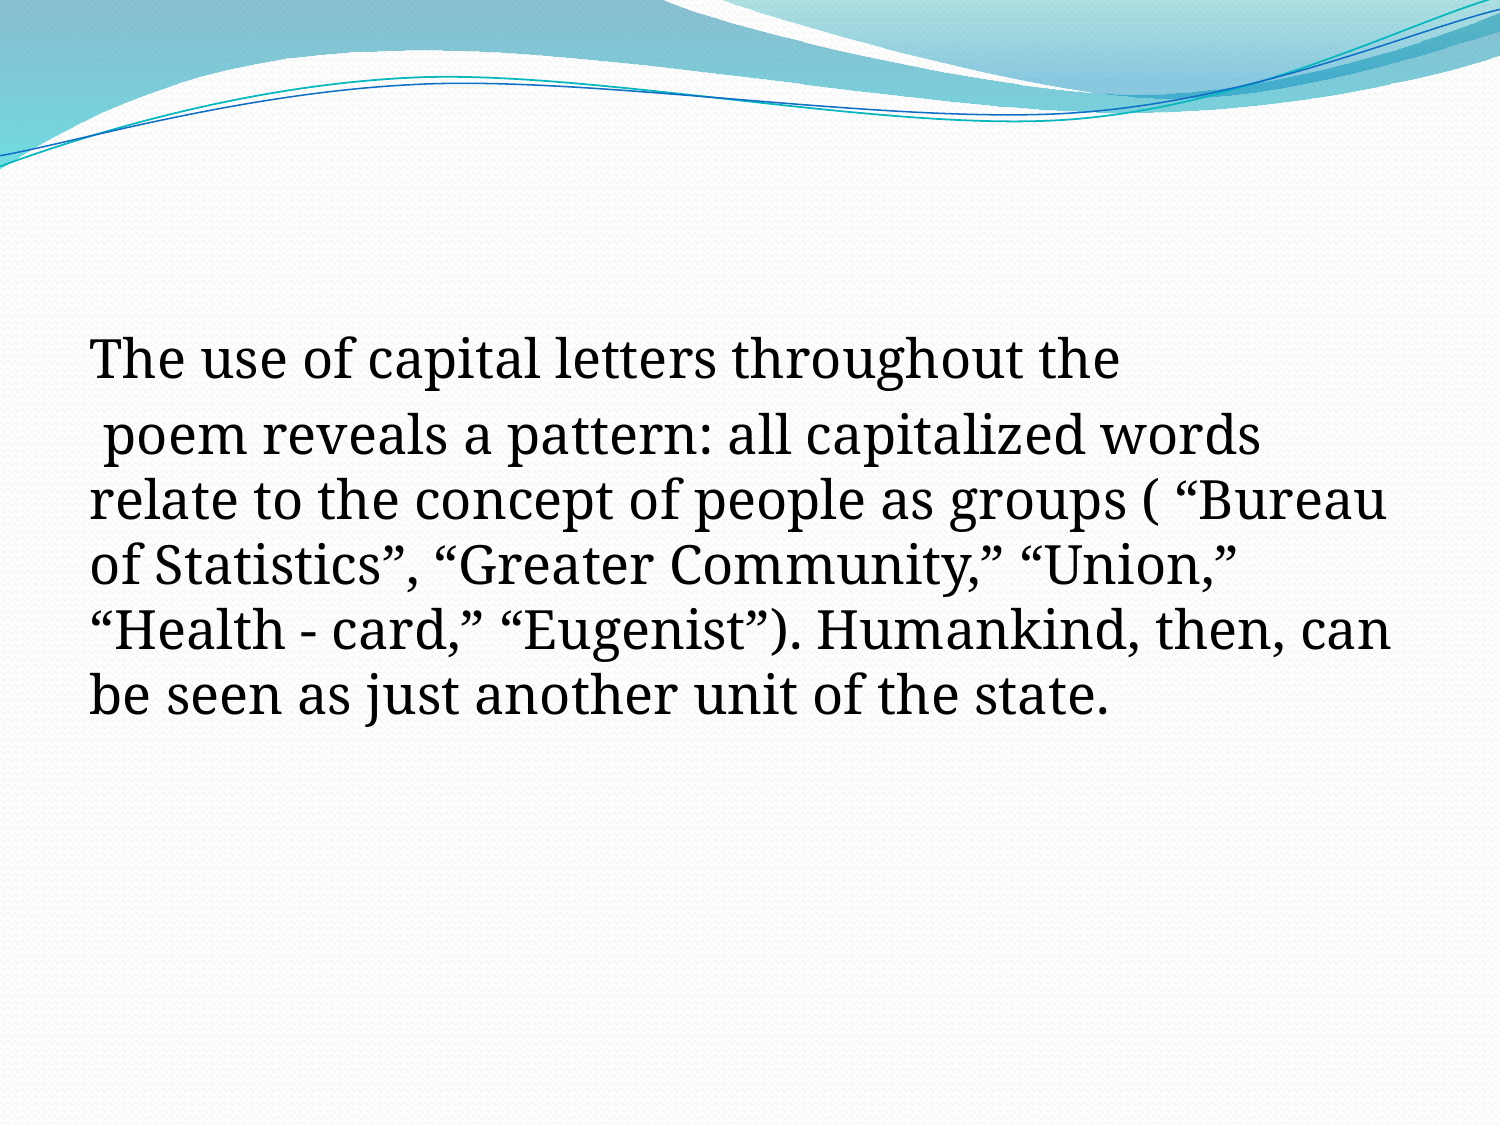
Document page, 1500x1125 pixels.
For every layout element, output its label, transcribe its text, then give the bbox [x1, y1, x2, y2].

list The use of capital letters throughout the poem reveals a pattern: all capitalized words relate to the concept of people as groups ( “Bureau of Statistics”, “Greater Community,” “Union,” “Health - card,” “Eugenist”). Humankind, then, can be seen as just another unit of the state. [75, 317, 1425, 1038]
